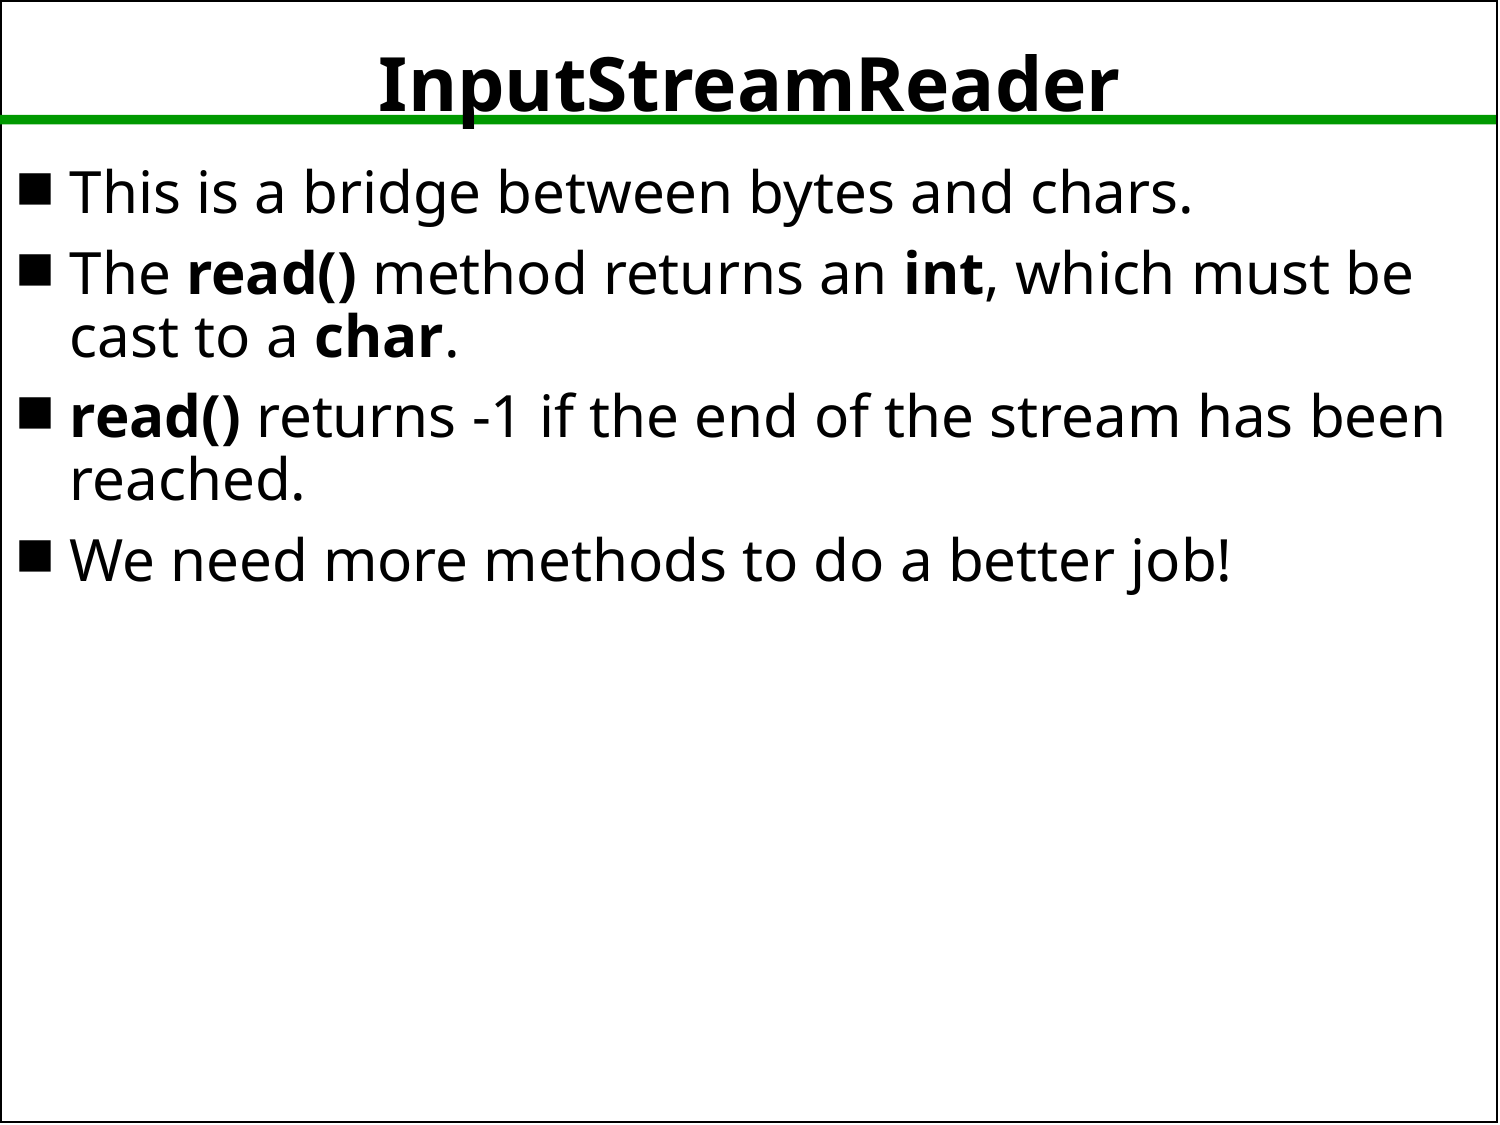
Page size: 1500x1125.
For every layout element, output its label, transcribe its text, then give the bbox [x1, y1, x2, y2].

title InputStreamReader [7, 15, 1493, 155]
list This is a bridge between bytes and chars. The read() method returns an int, which must be cast to a char. read() returns -1 if the end of the stream has been reached. We need more methods to do a better job! [7, 155, 1493, 1068]
